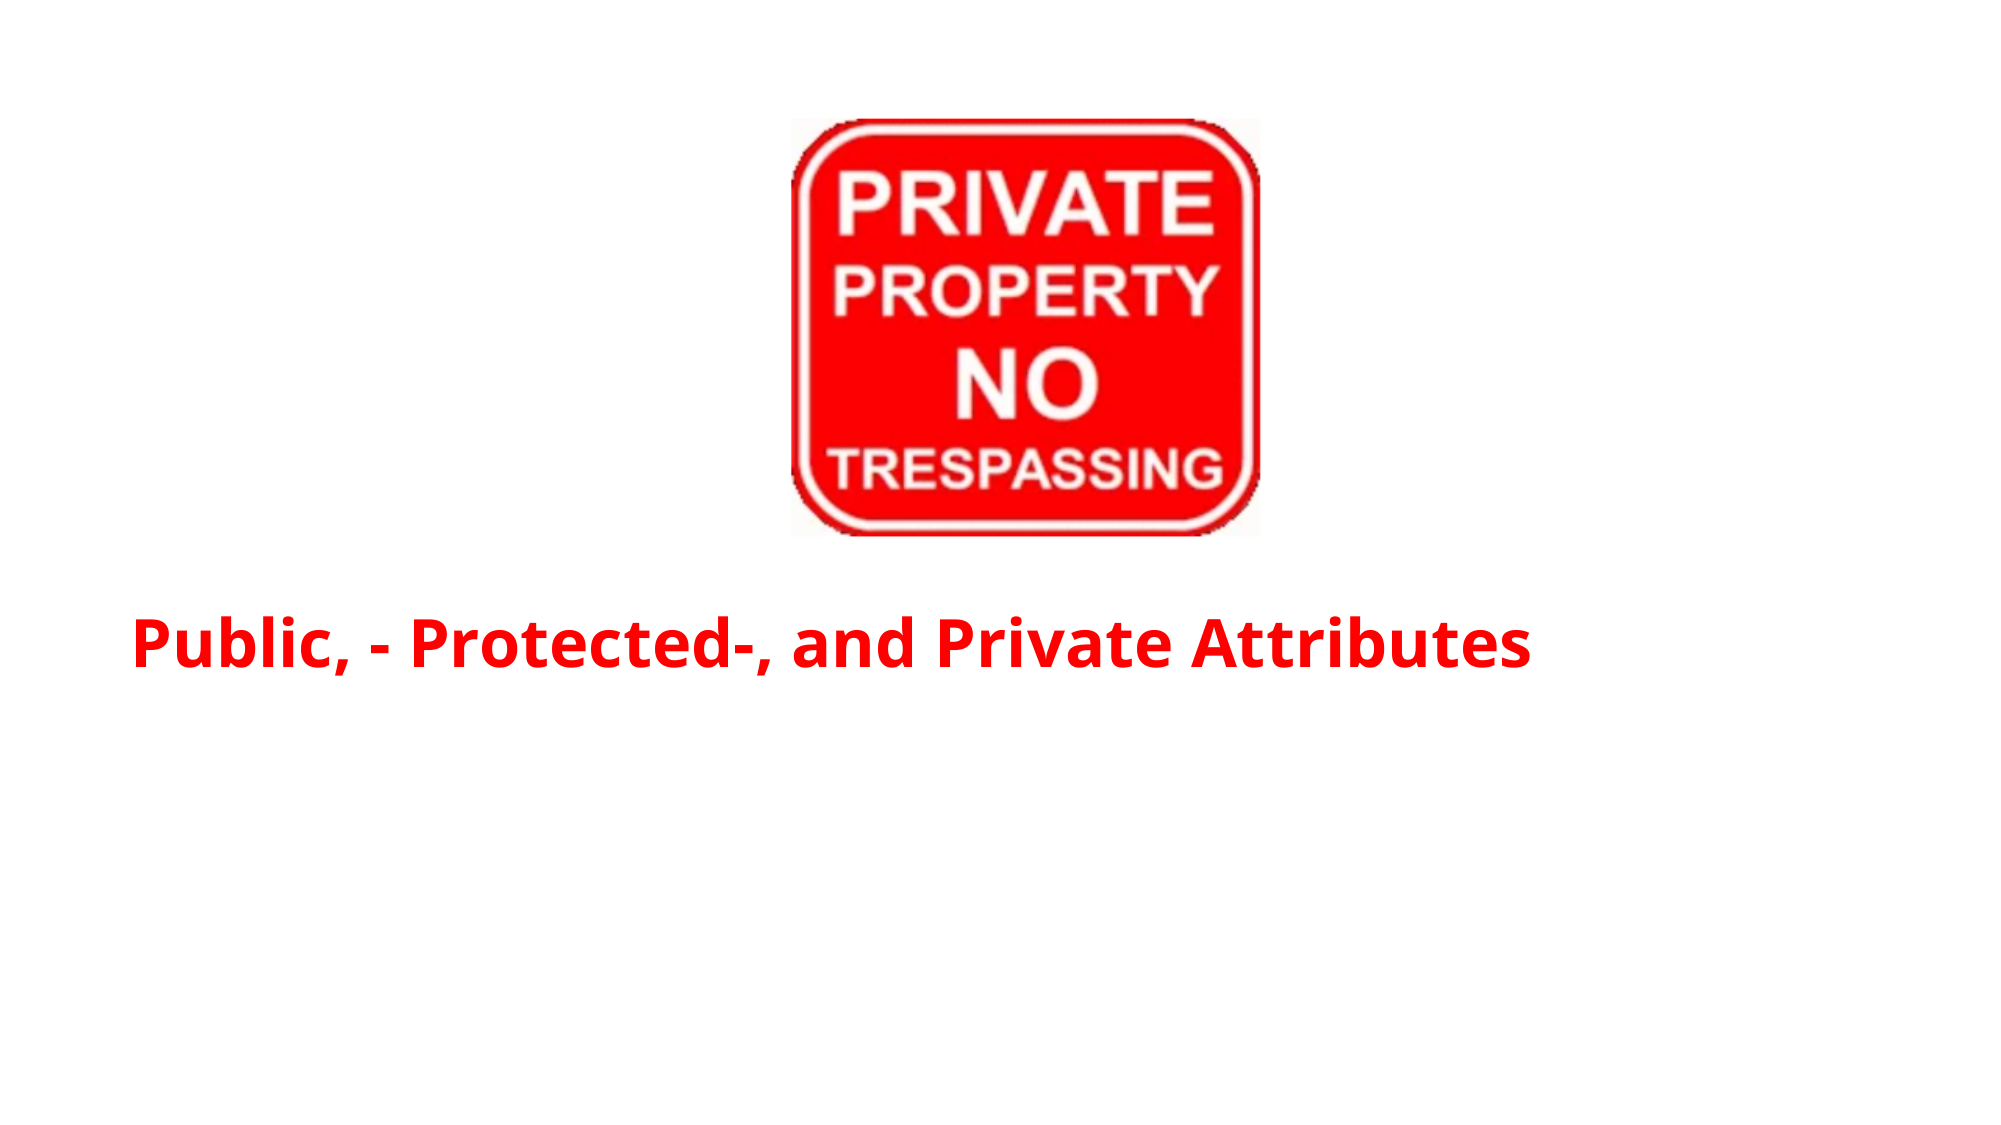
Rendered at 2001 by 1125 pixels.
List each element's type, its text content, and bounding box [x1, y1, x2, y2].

text_box Public, - Protected-, and Private Attributes [115, 593, 1950, 848]
picture [753, 94, 1312, 557]
